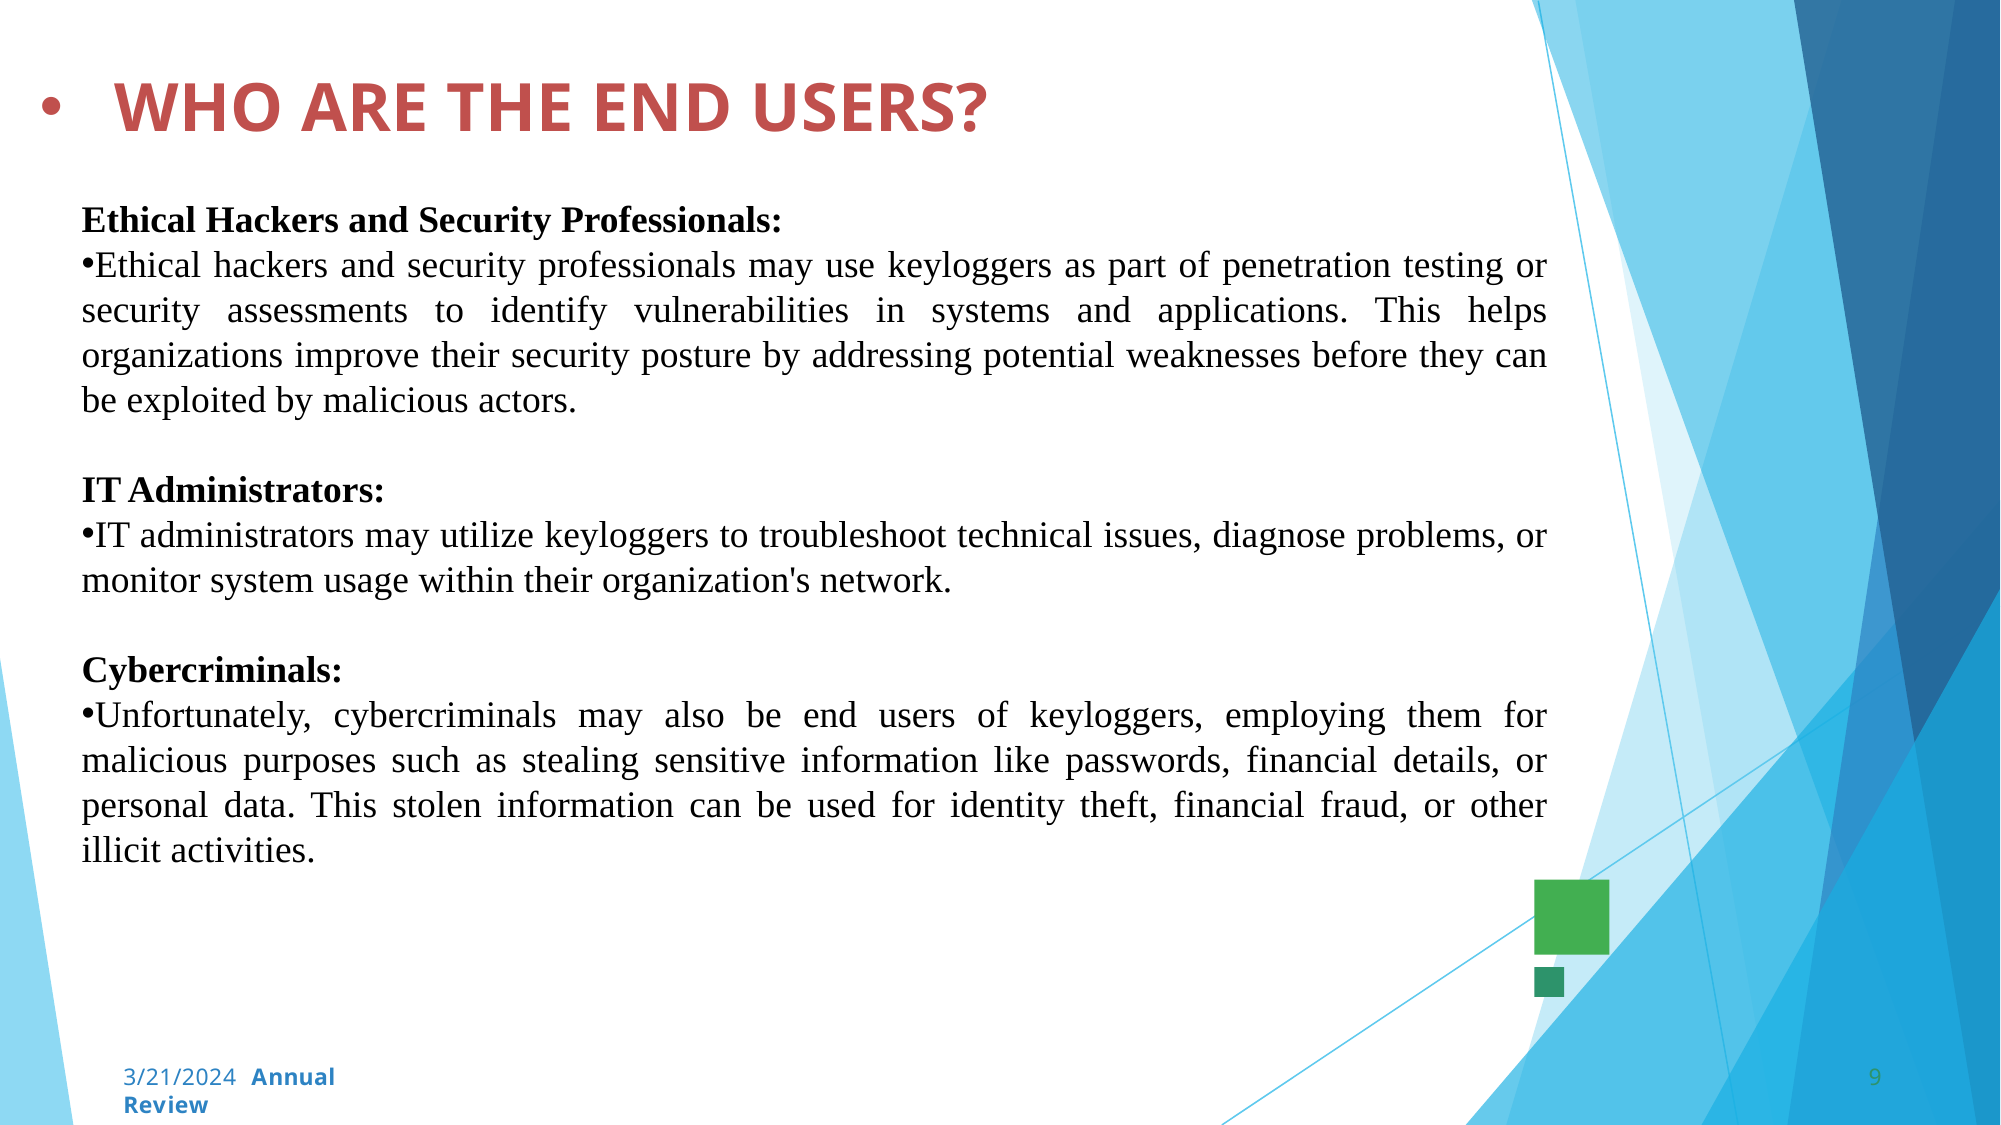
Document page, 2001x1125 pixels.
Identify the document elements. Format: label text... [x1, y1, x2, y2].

text_box Ethical Hackers and Security Professionals: Ethical hackers and security professionals may use keyloggers as part of penetration testing or security assessments to identify vulnerabilities in systems and applications. This helps organizations improve their security posture by addressing potential weaknesses before they can be exploited by malicious actors. IT Administrators: IT administrators may utilize keyloggers to troubleshoot technical issues, diagnose problems, or monitor system usage within their organization's network. Cybercriminals: Unfortunately, cybercriminals may also be end users of keyloggers, employing them for malicious purposes such as stealing sensitive information like passwords, financial details, or personal data. This stolen information can be used for identity theft, financial fraud, or other illicit activities. [66, 187, 1564, 923]
slide_number 9 [1862, 1061, 1888, 1125]
picture [118, 1012, 477, 1093]
title WHO ARE THE END USERS? [37, 62, 1099, 254]
text_box [1534, 967, 1565, 997]
text_box [1534, 879, 1610, 955]
text_box 3/21/2024 Annual Review [121, 1101, 417, 1118]
